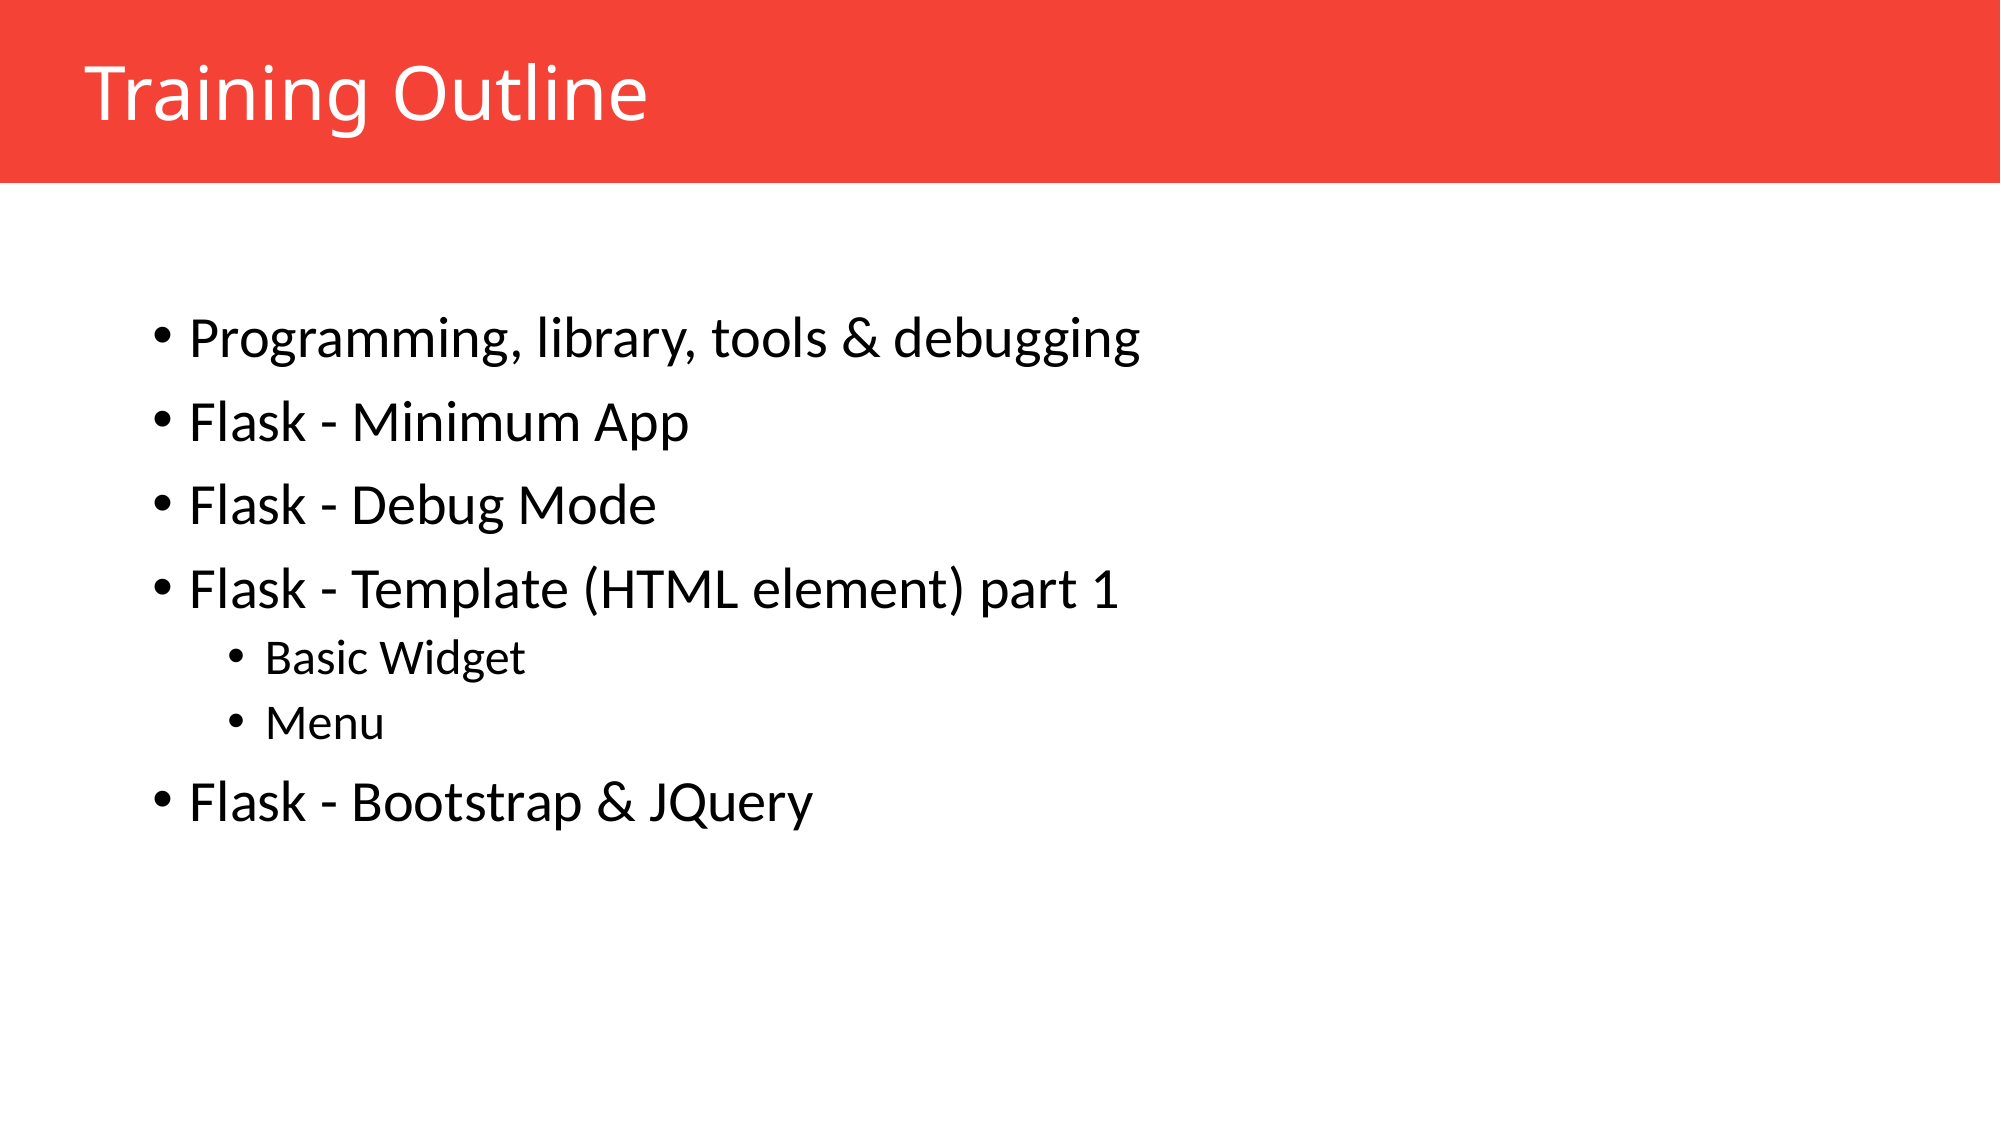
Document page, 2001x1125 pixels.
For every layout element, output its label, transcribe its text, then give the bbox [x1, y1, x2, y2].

text_box [0, 0, 2000, 184]
list Programming, library, tools & debugging Flask - Minimum App Flask - Debug Mode Flask - Template (HTML element) part 1 Basic Widget Menu Flask - Bootstrap & JQuery [137, 299, 1863, 1014]
text_box Training Outline [70, 37, 665, 143]
